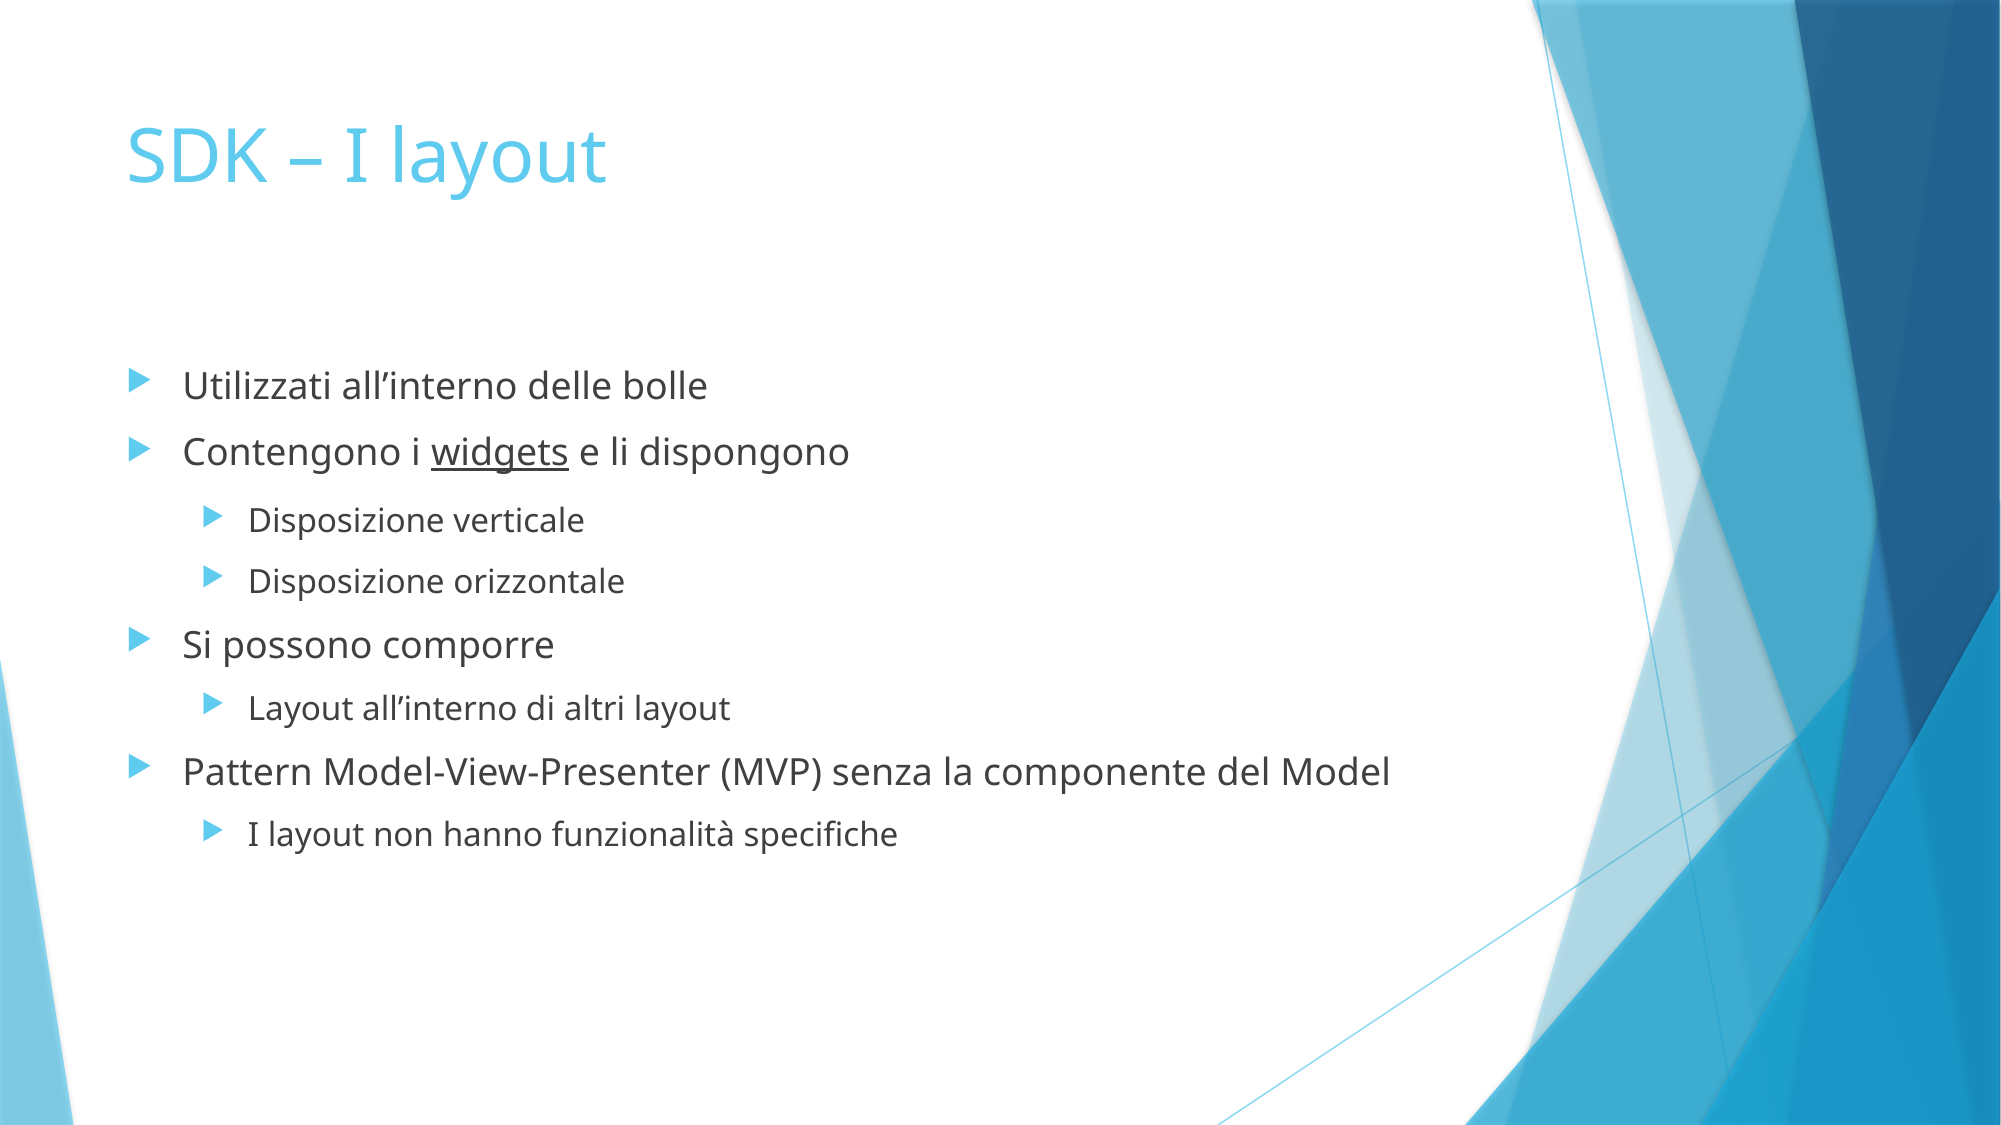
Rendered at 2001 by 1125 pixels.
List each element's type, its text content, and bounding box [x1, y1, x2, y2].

title SDK – I layout [111, 99, 1522, 317]
list Utilizzati all’interno delle bolle Contengono i widgets e li dispongono Disposizione verticale Disposizione orizzontale Si possono comporre Layout all’interno di altri layout Pattern Model-View-Presenter (MVP) senza la componente del Model I layout non hanno funzionalità specifiche [111, 354, 1522, 992]
